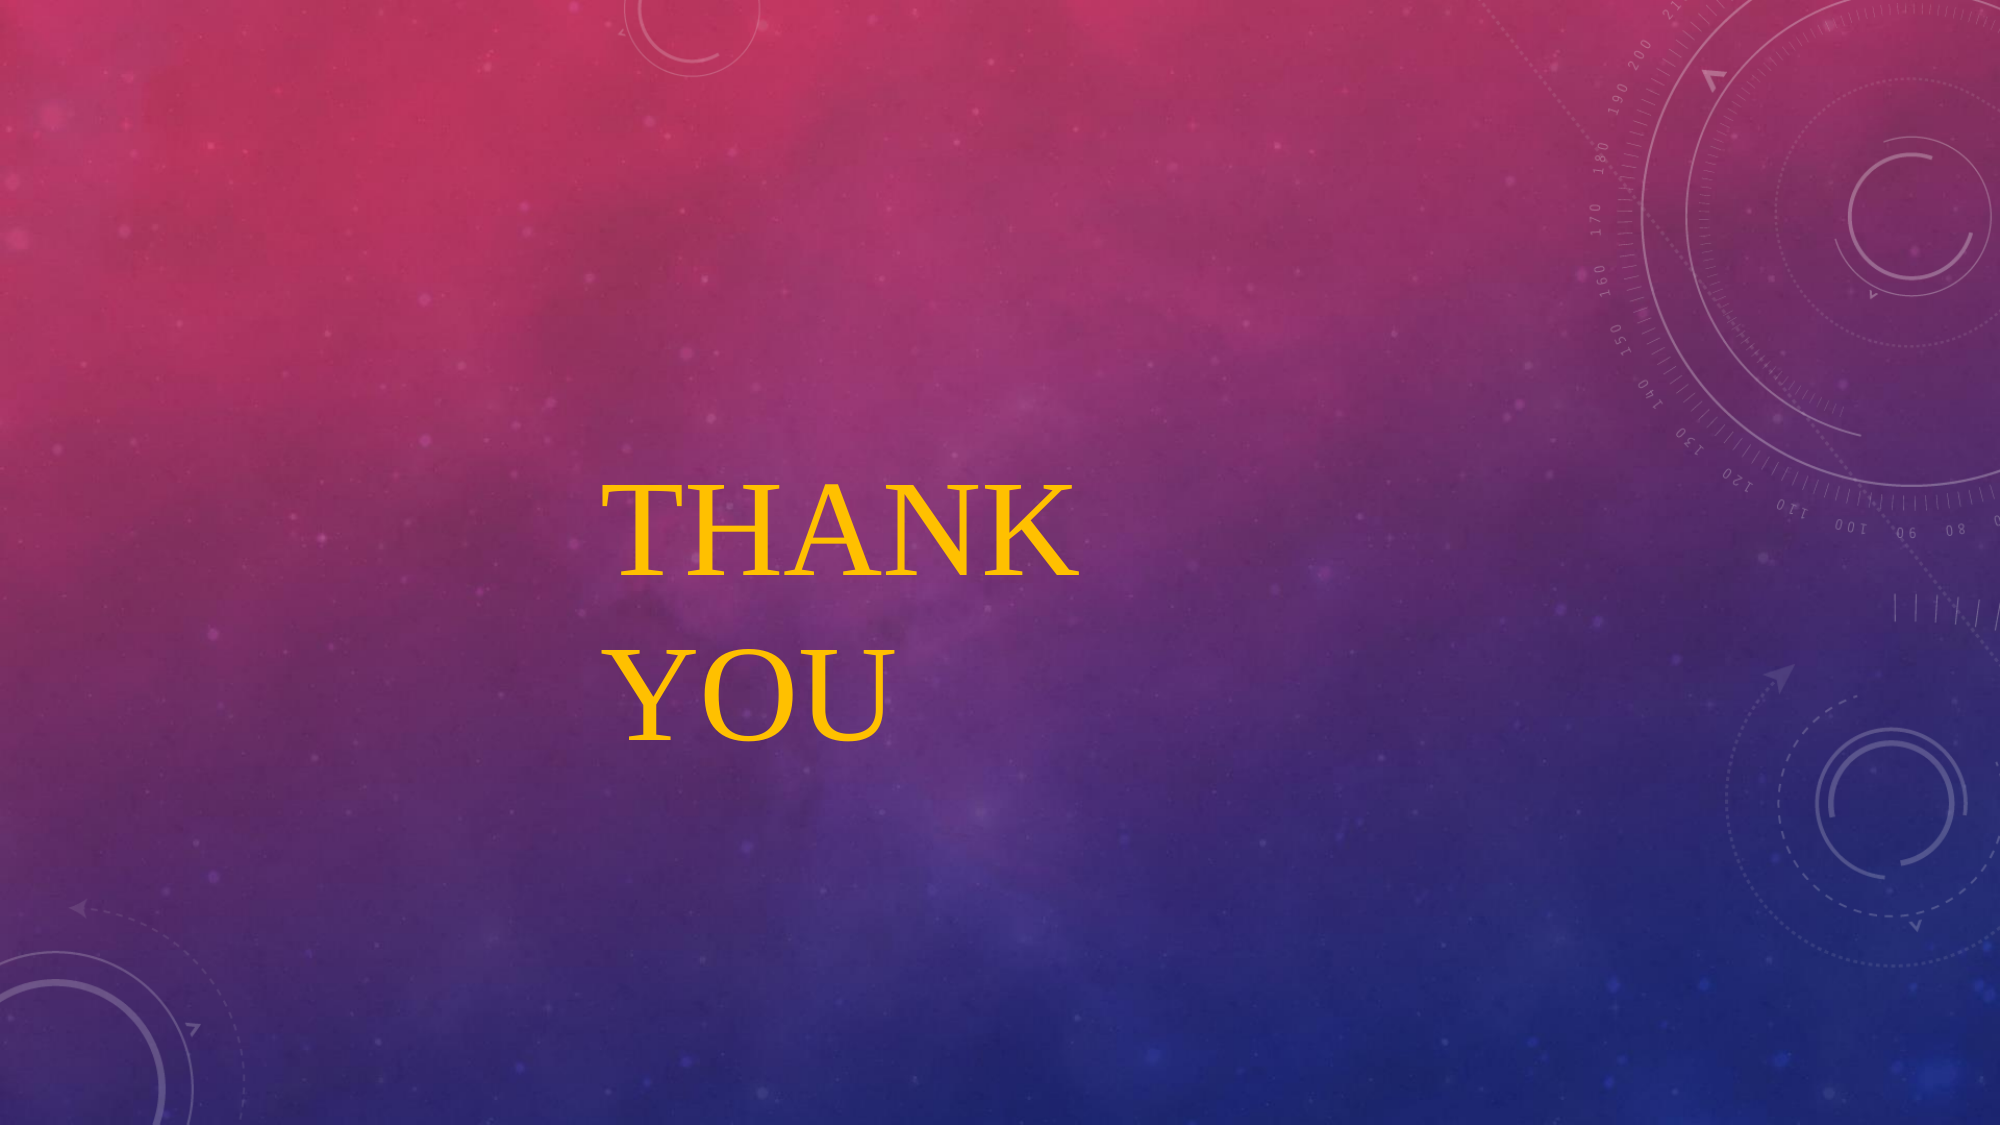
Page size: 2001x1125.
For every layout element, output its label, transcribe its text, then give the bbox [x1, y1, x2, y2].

title THANK YOU [588, 436, 1412, 769]
picture [0, 0, 2000, 1125]
